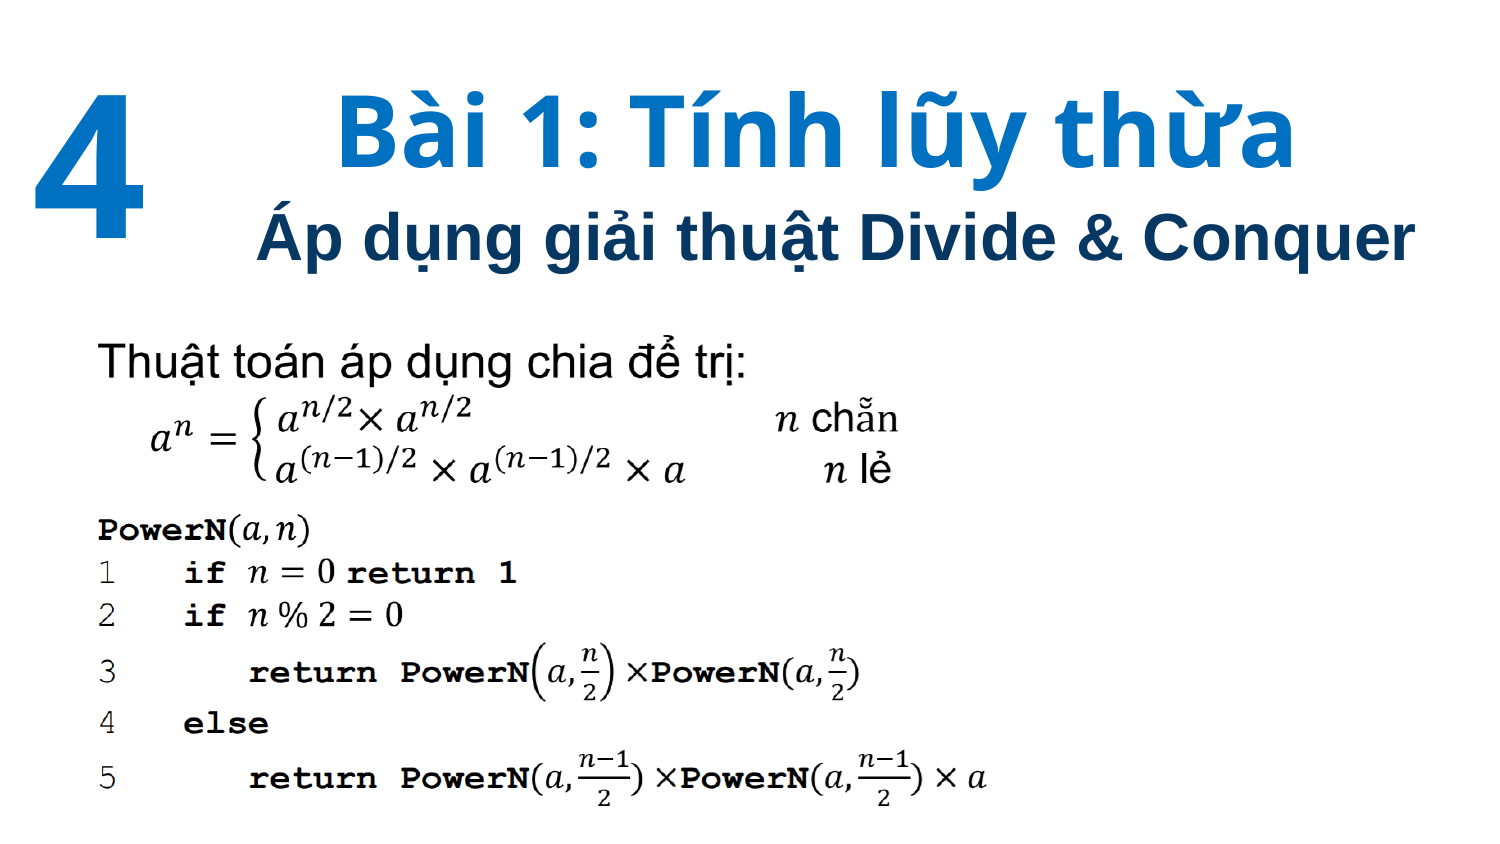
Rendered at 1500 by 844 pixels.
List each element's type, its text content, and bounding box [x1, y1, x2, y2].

title Bài 1: Tính lũy thừa [318, 52, 1334, 178]
subtitle Áp dụng giải thuật Divide & Conquer [240, 178, 1438, 340]
slide_number 4 [17, 23, 315, 230]
picture [62, 325, 1010, 818]
